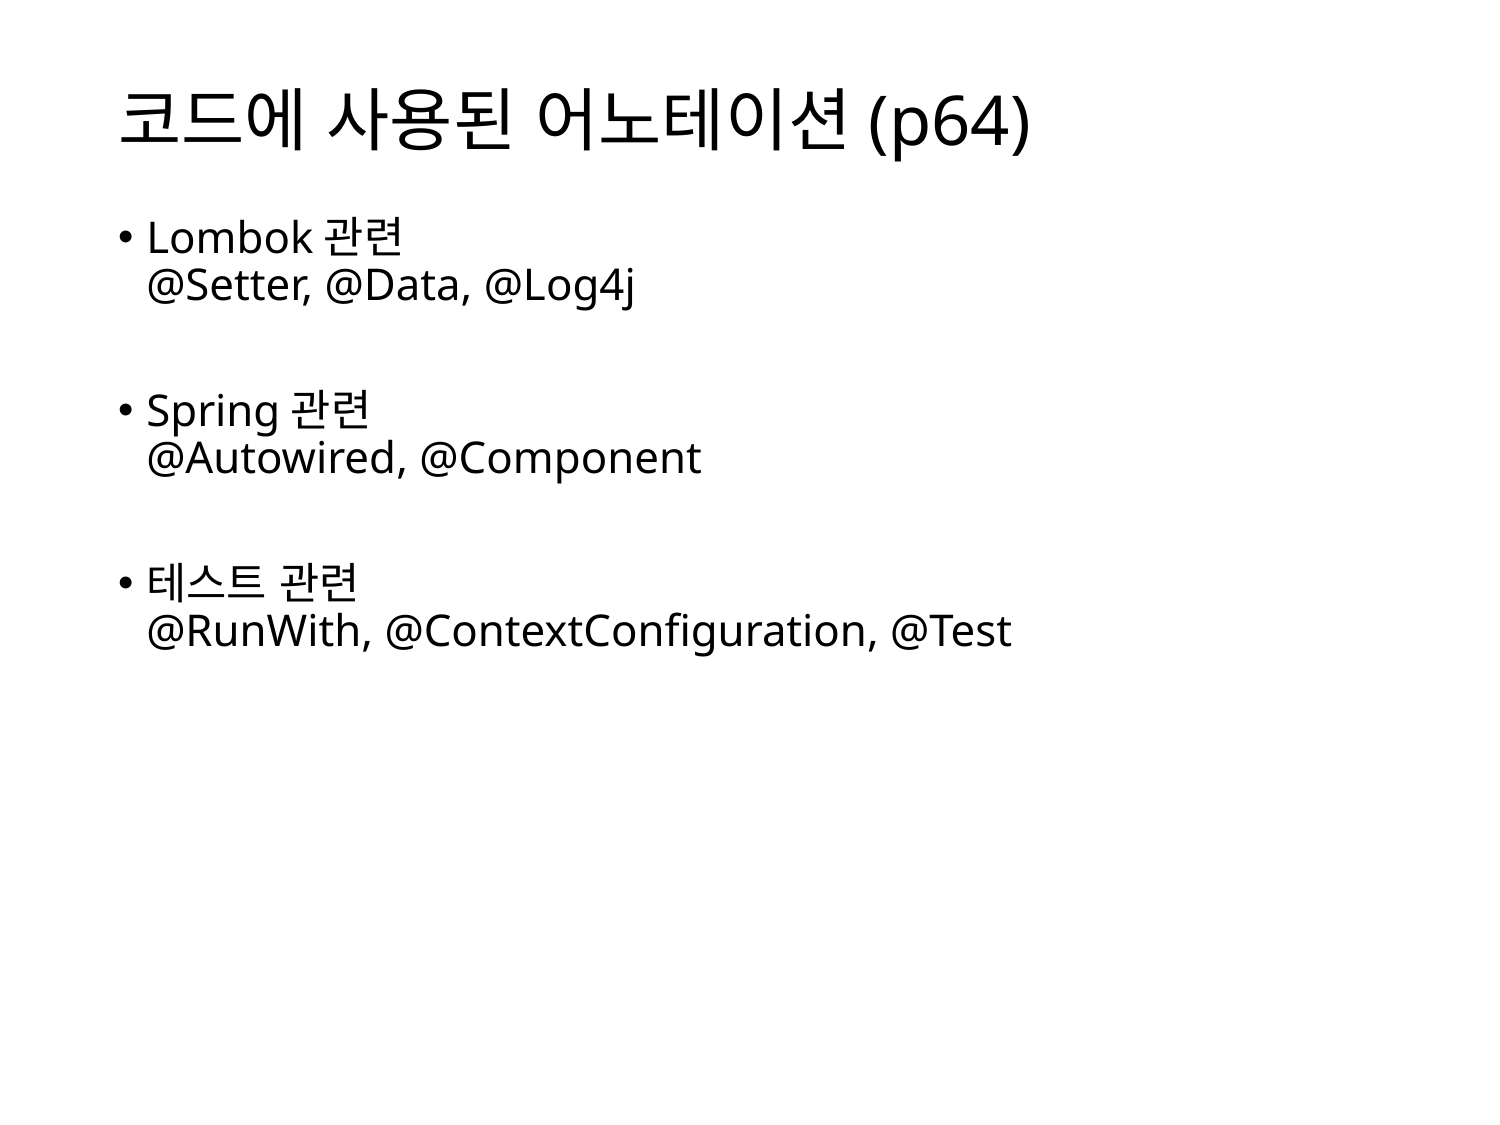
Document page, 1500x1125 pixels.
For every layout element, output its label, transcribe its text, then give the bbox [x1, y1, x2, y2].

list Lombok관련 @Setter, @Data, @Log4j Spring관련 @Autowired, @Component 테스트 관련 @RunWith, @ContextConfiguration, @Test [103, 208, 1397, 1014]
title 코드에 사용된 어노테이션(p64) [103, 59, 1397, 188]
